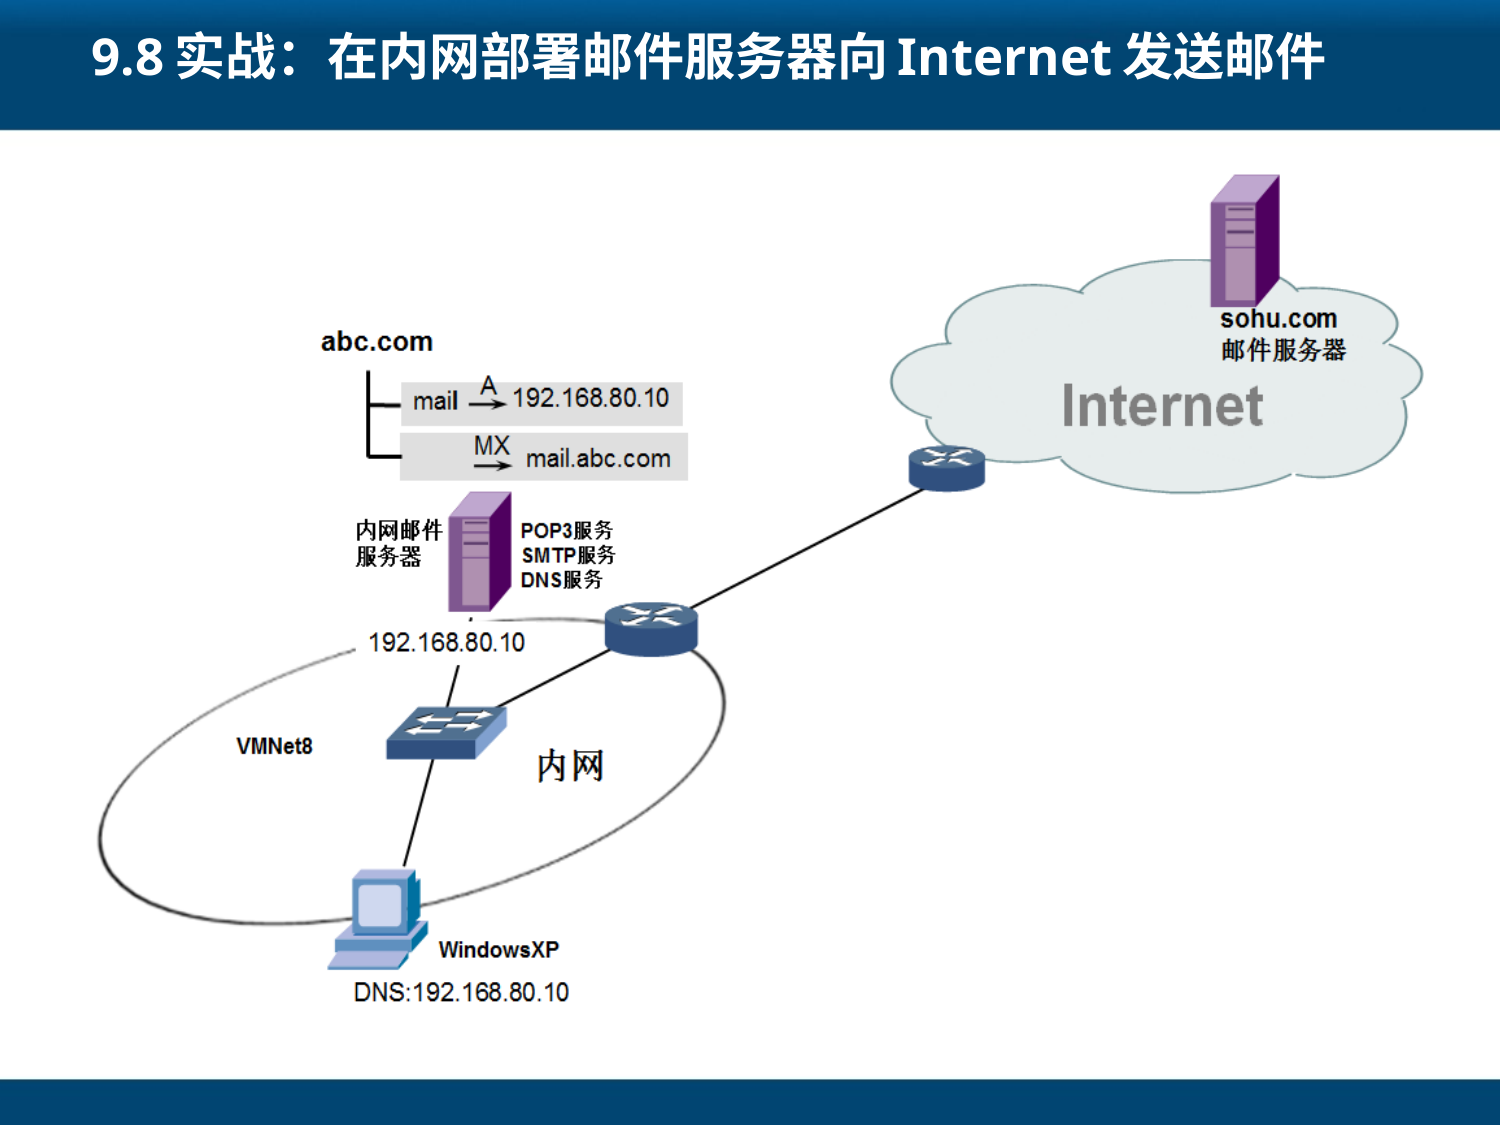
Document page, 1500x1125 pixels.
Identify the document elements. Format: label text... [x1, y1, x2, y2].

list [64, 172, 1459, 1022]
title 9.8实战：在内网部署邮件服务器向Internet发送邮件 [76, 19, 1427, 100]
picture [0, 0, 1500, 1125]
